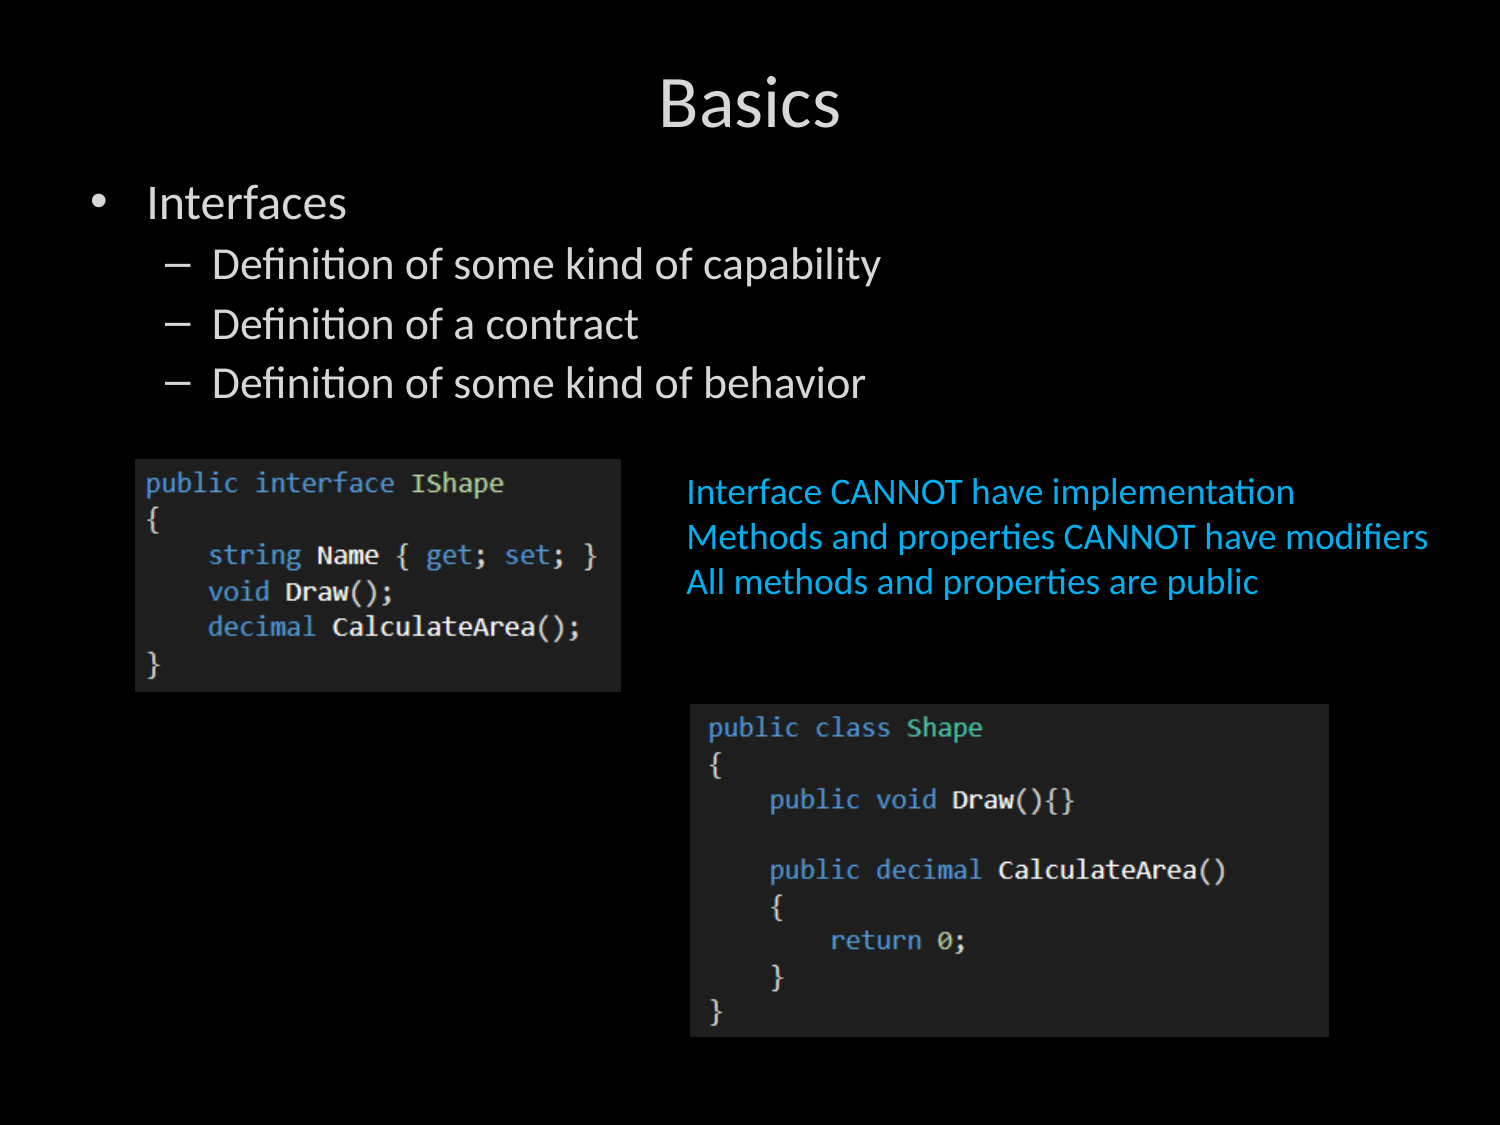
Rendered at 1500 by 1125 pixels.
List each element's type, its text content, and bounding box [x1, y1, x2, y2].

picture [690, 703, 1329, 1038]
picture [135, 459, 621, 693]
list Interfaces Definition of some kind of capability Definition of a contract Definition of some kind of behavior [75, 162, 1425, 1025]
text_box Interface CANNOT have implementation Methods and properties CANNOT have modifiers All methods and properties are public [671, 459, 1445, 609]
title Basics [75, 45, 1425, 150]
